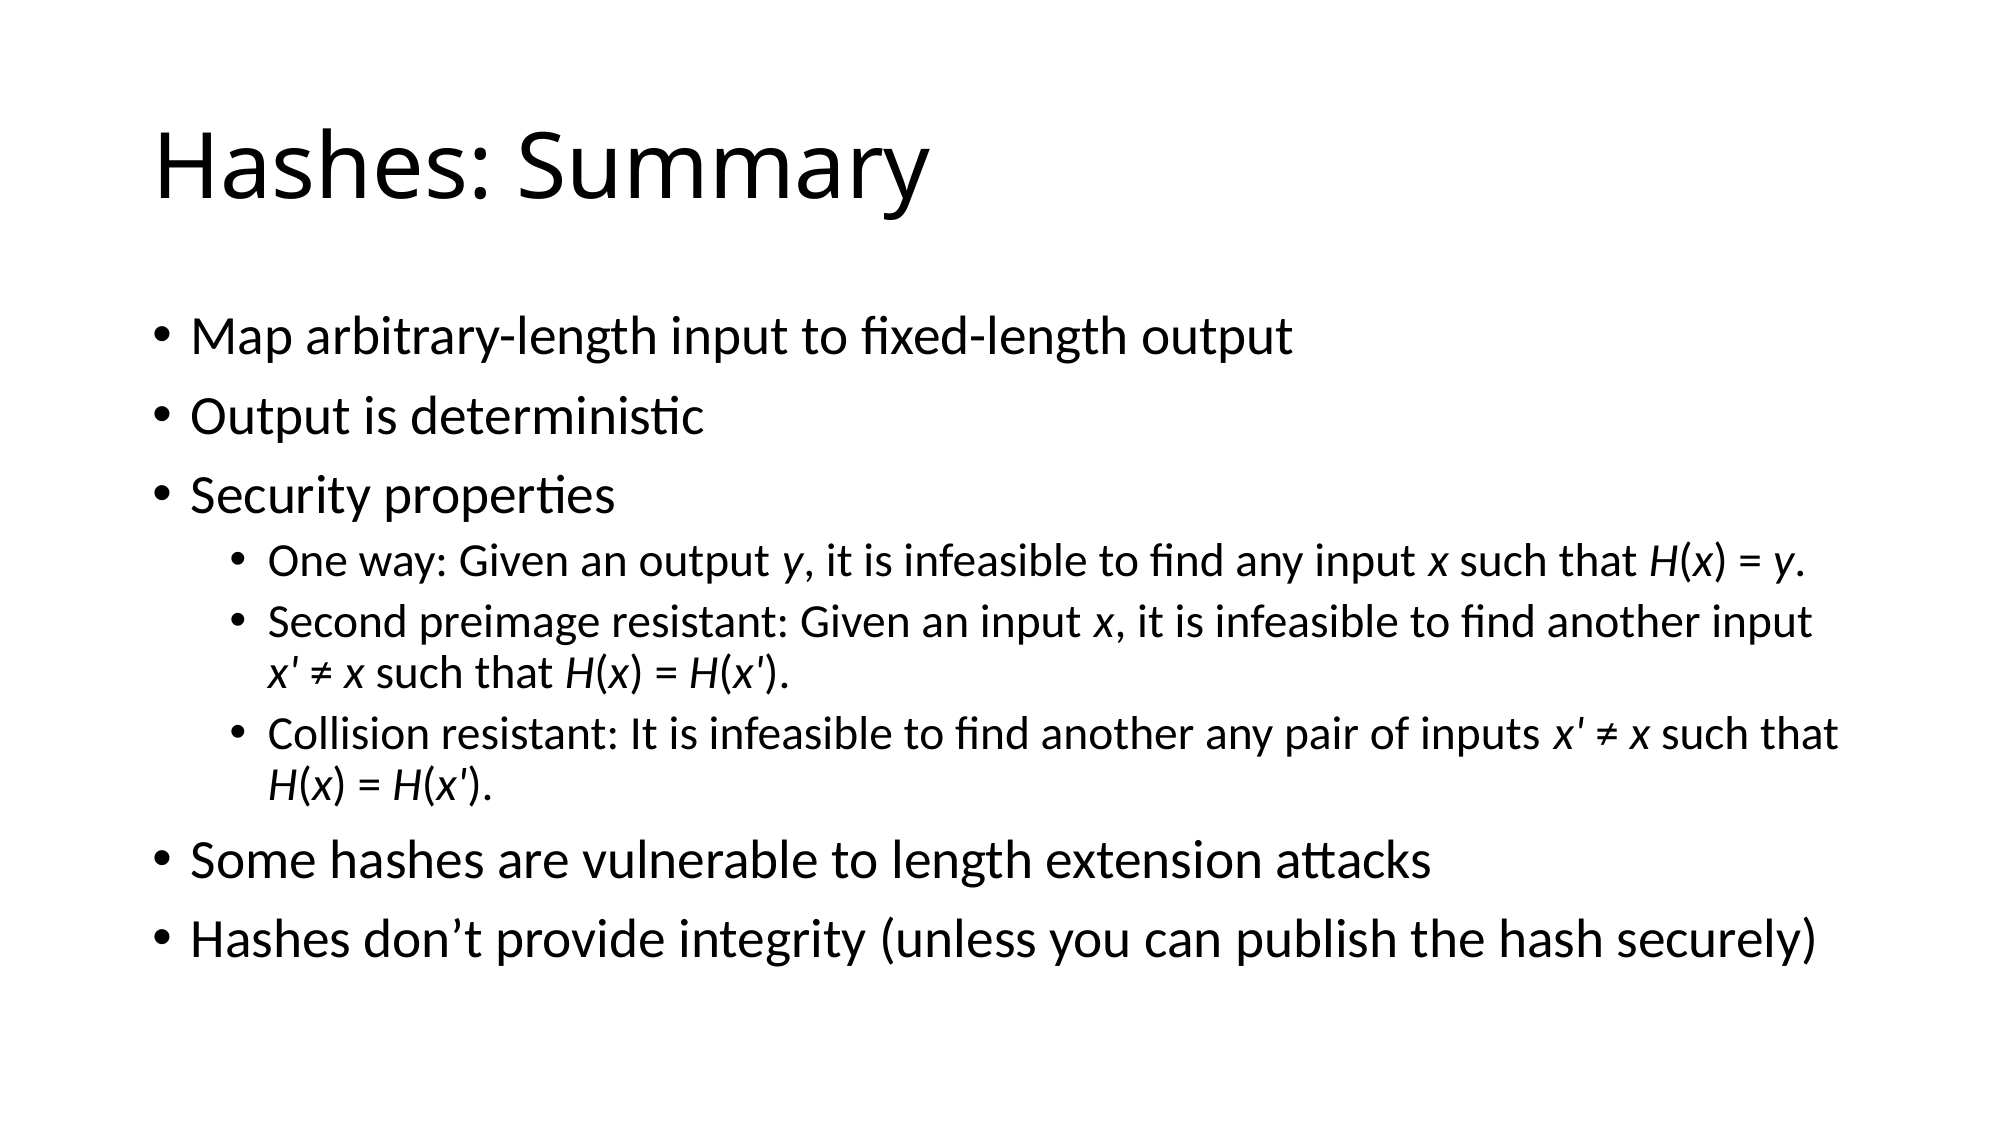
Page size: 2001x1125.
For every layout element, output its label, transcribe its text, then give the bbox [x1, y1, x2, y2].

title Hashes: Summary [137, 59, 1863, 278]
list Map arbitrary-length input to fixed-length output Output is deterministic Security properties One way: Given an output y, it is infeasible to find any input x such that H(x) = y. Second preimage resistant: Given an input x, it is infeasible to find another input x' ≠ x such that H(x) = H(x'). Collision resistant: It is infeasible to find another any pair of inputs x' ≠ x such that H(x) = H(x'). Some hashes are vulnerable to length extension attacks Hashes don’t provide integrity (unless you can publish the hash securely) [137, 299, 1863, 1014]
